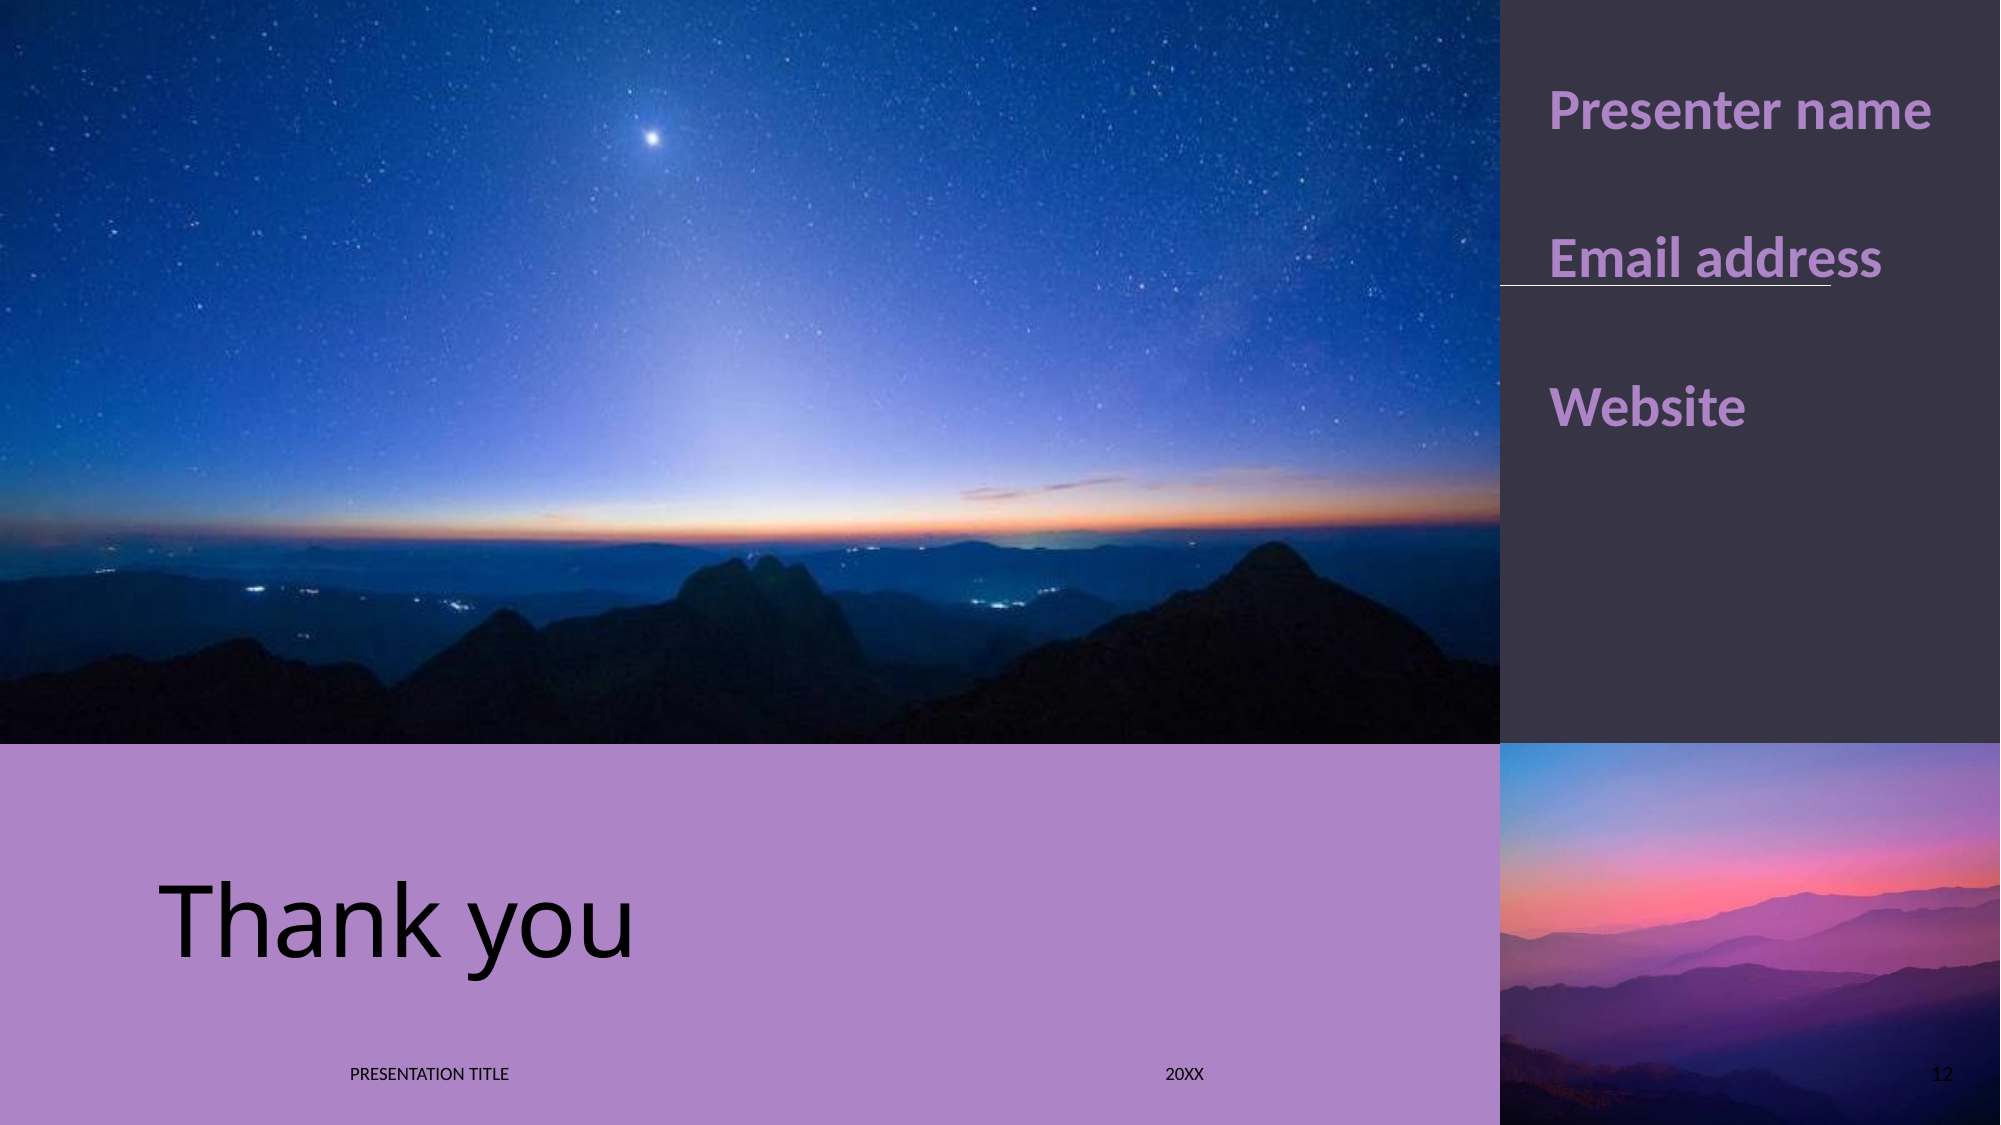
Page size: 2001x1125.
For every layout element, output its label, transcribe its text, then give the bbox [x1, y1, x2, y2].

footer Presentation title [33, 1042, 827, 1103]
subtitle Presenter name Email address Website [1549, 63, 1951, 680]
title Thank you [143, 811, 1408, 1043]
picture [0, 0, 2000, 1125]
slide_number 20XX [1150, 1042, 1496, 1103]
